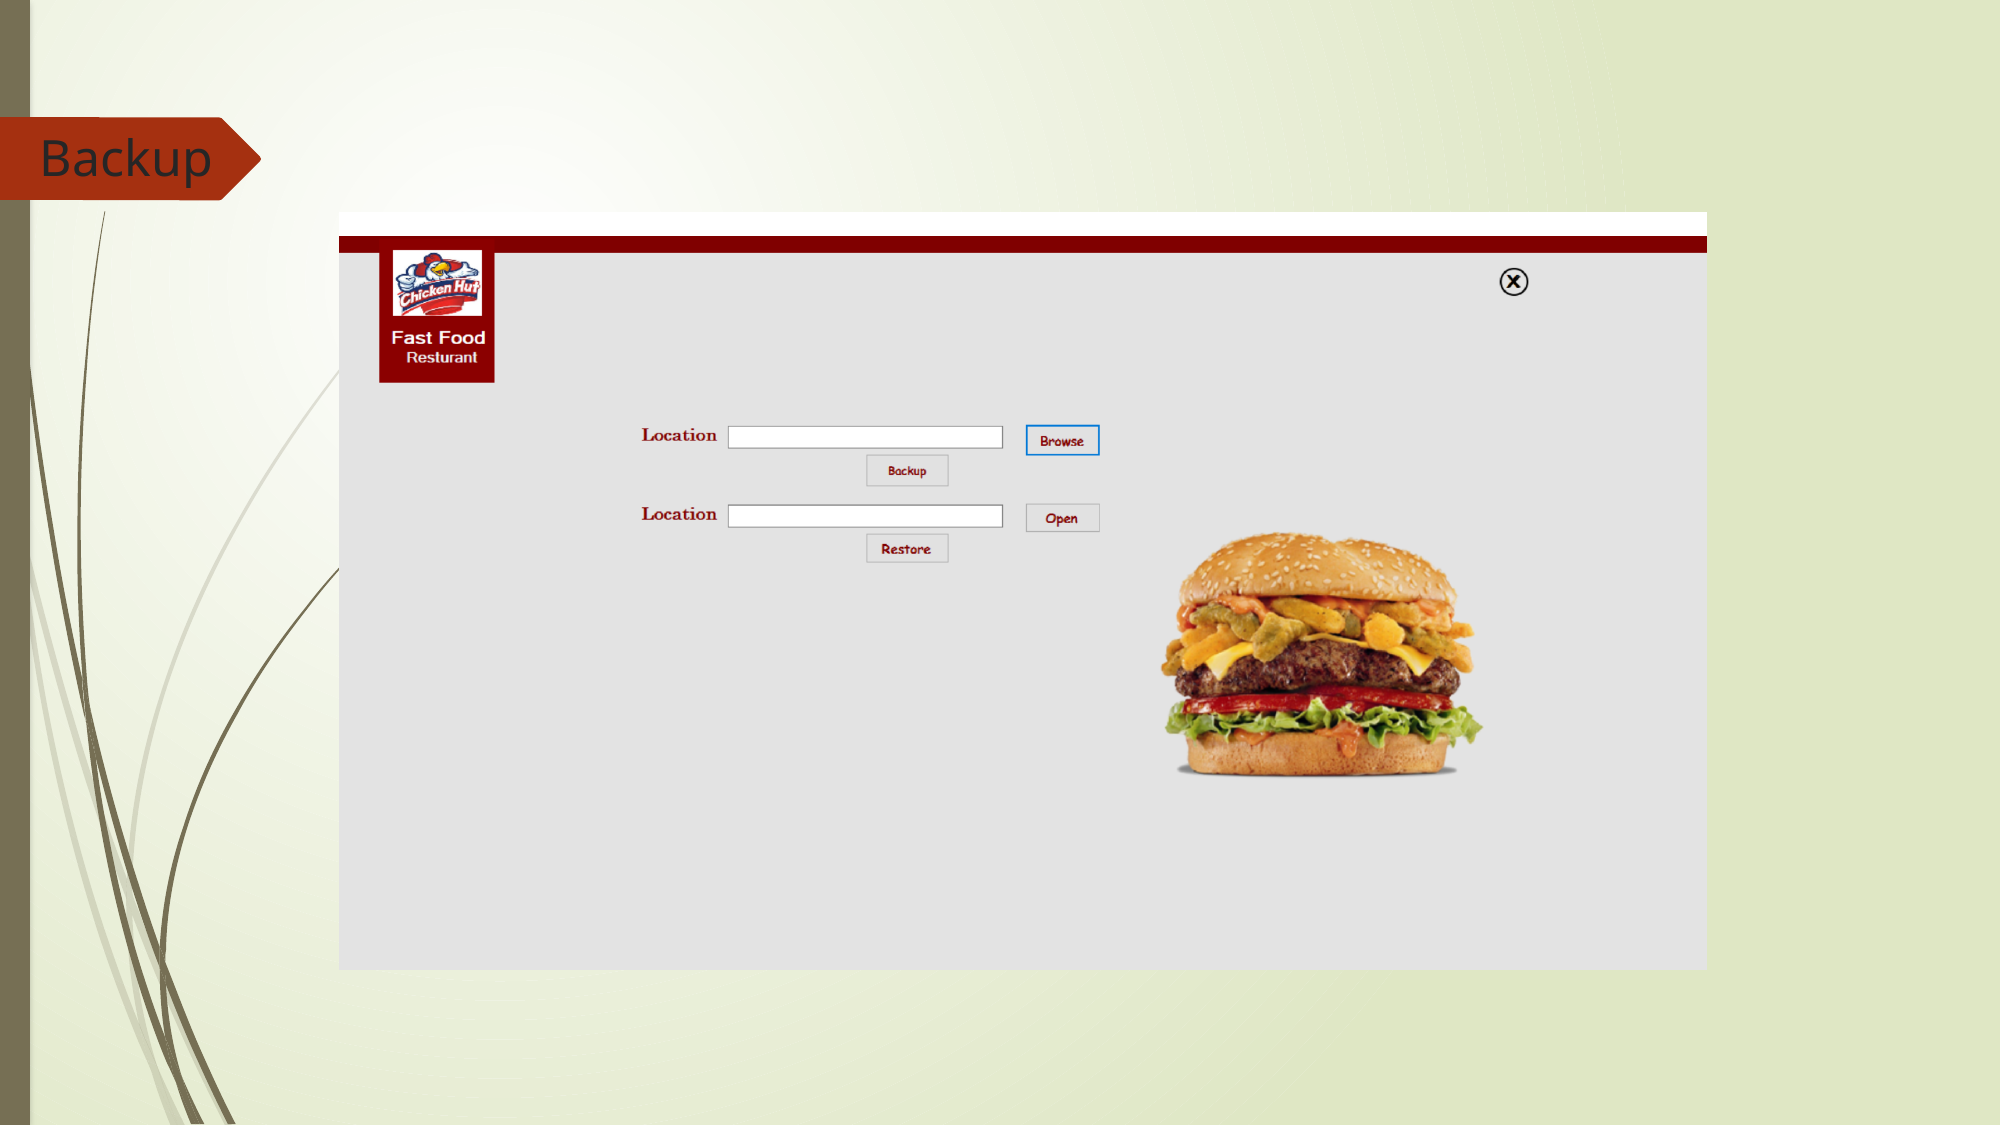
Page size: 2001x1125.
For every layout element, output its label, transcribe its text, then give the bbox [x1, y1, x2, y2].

title Backup [0, 118, 295, 225]
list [339, 211, 1708, 970]
